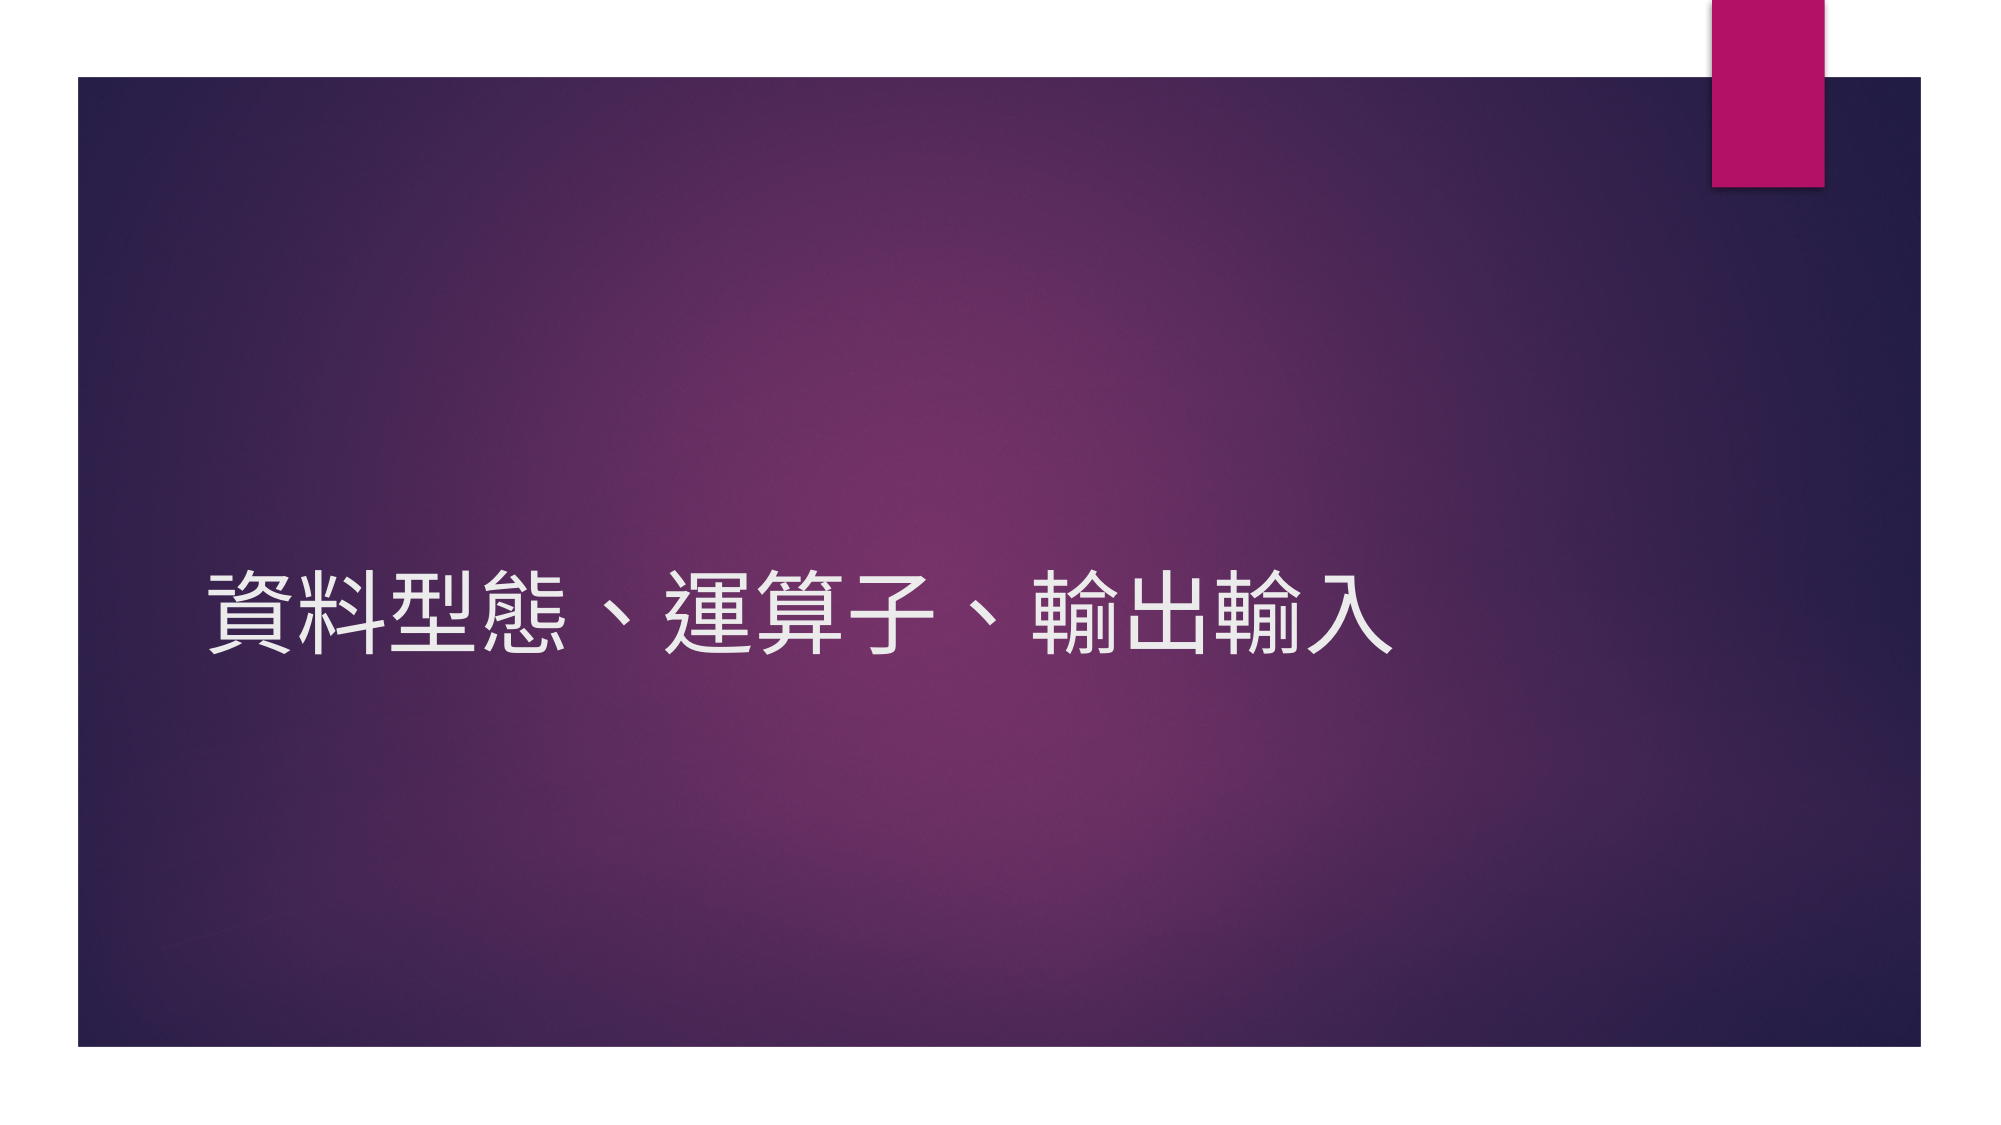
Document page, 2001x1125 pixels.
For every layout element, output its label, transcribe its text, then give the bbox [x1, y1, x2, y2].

title 資料型態、運算子、輸出輸入 [189, 344, 1638, 784]
